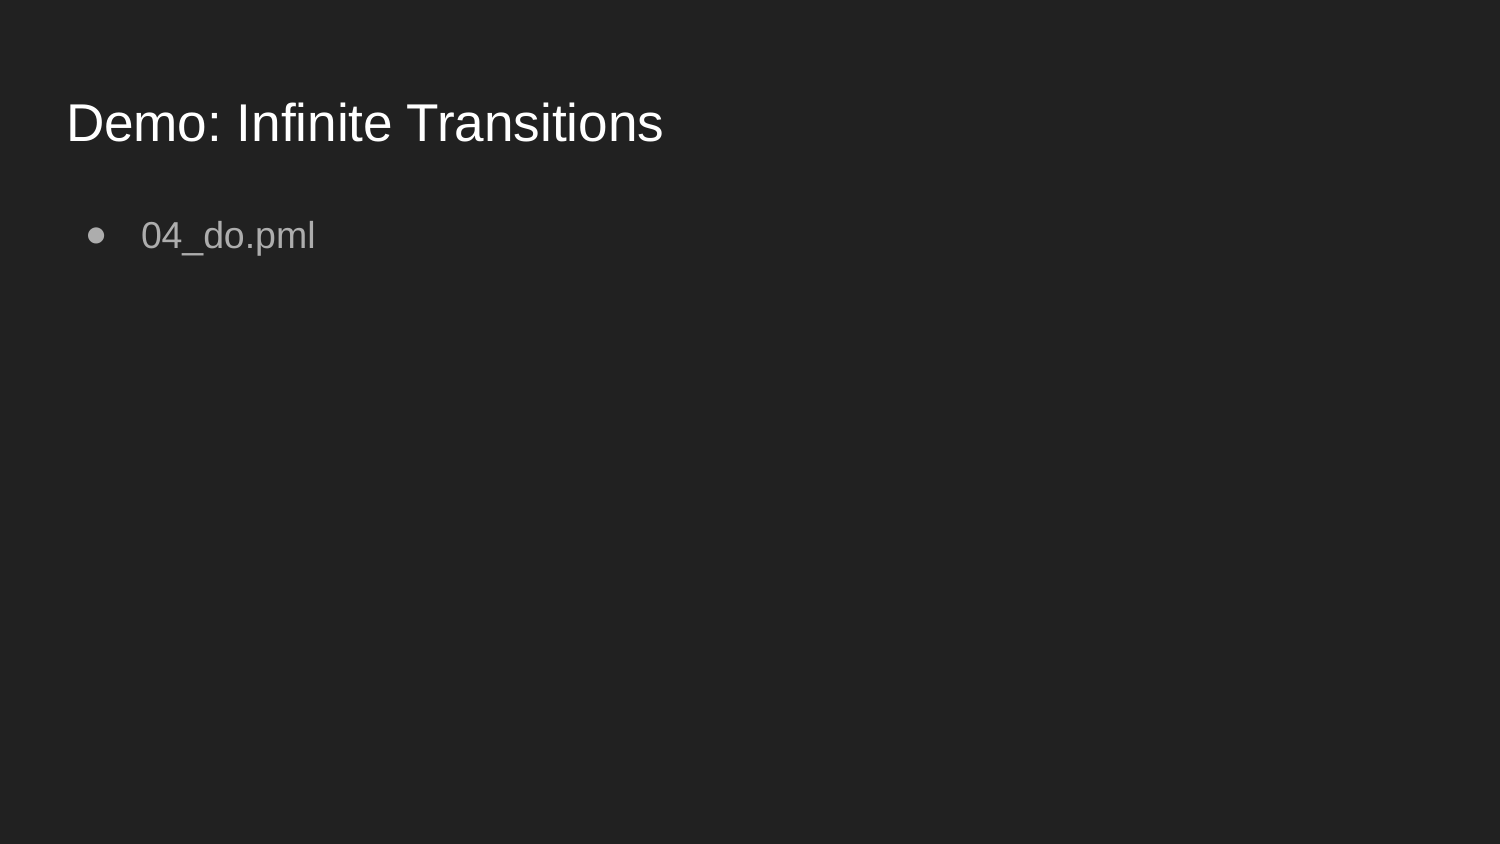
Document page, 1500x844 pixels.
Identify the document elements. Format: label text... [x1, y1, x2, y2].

title Demo: Infinite Transitions [51, 72, 1449, 167]
list 04_do.pml [51, 189, 1449, 750]
